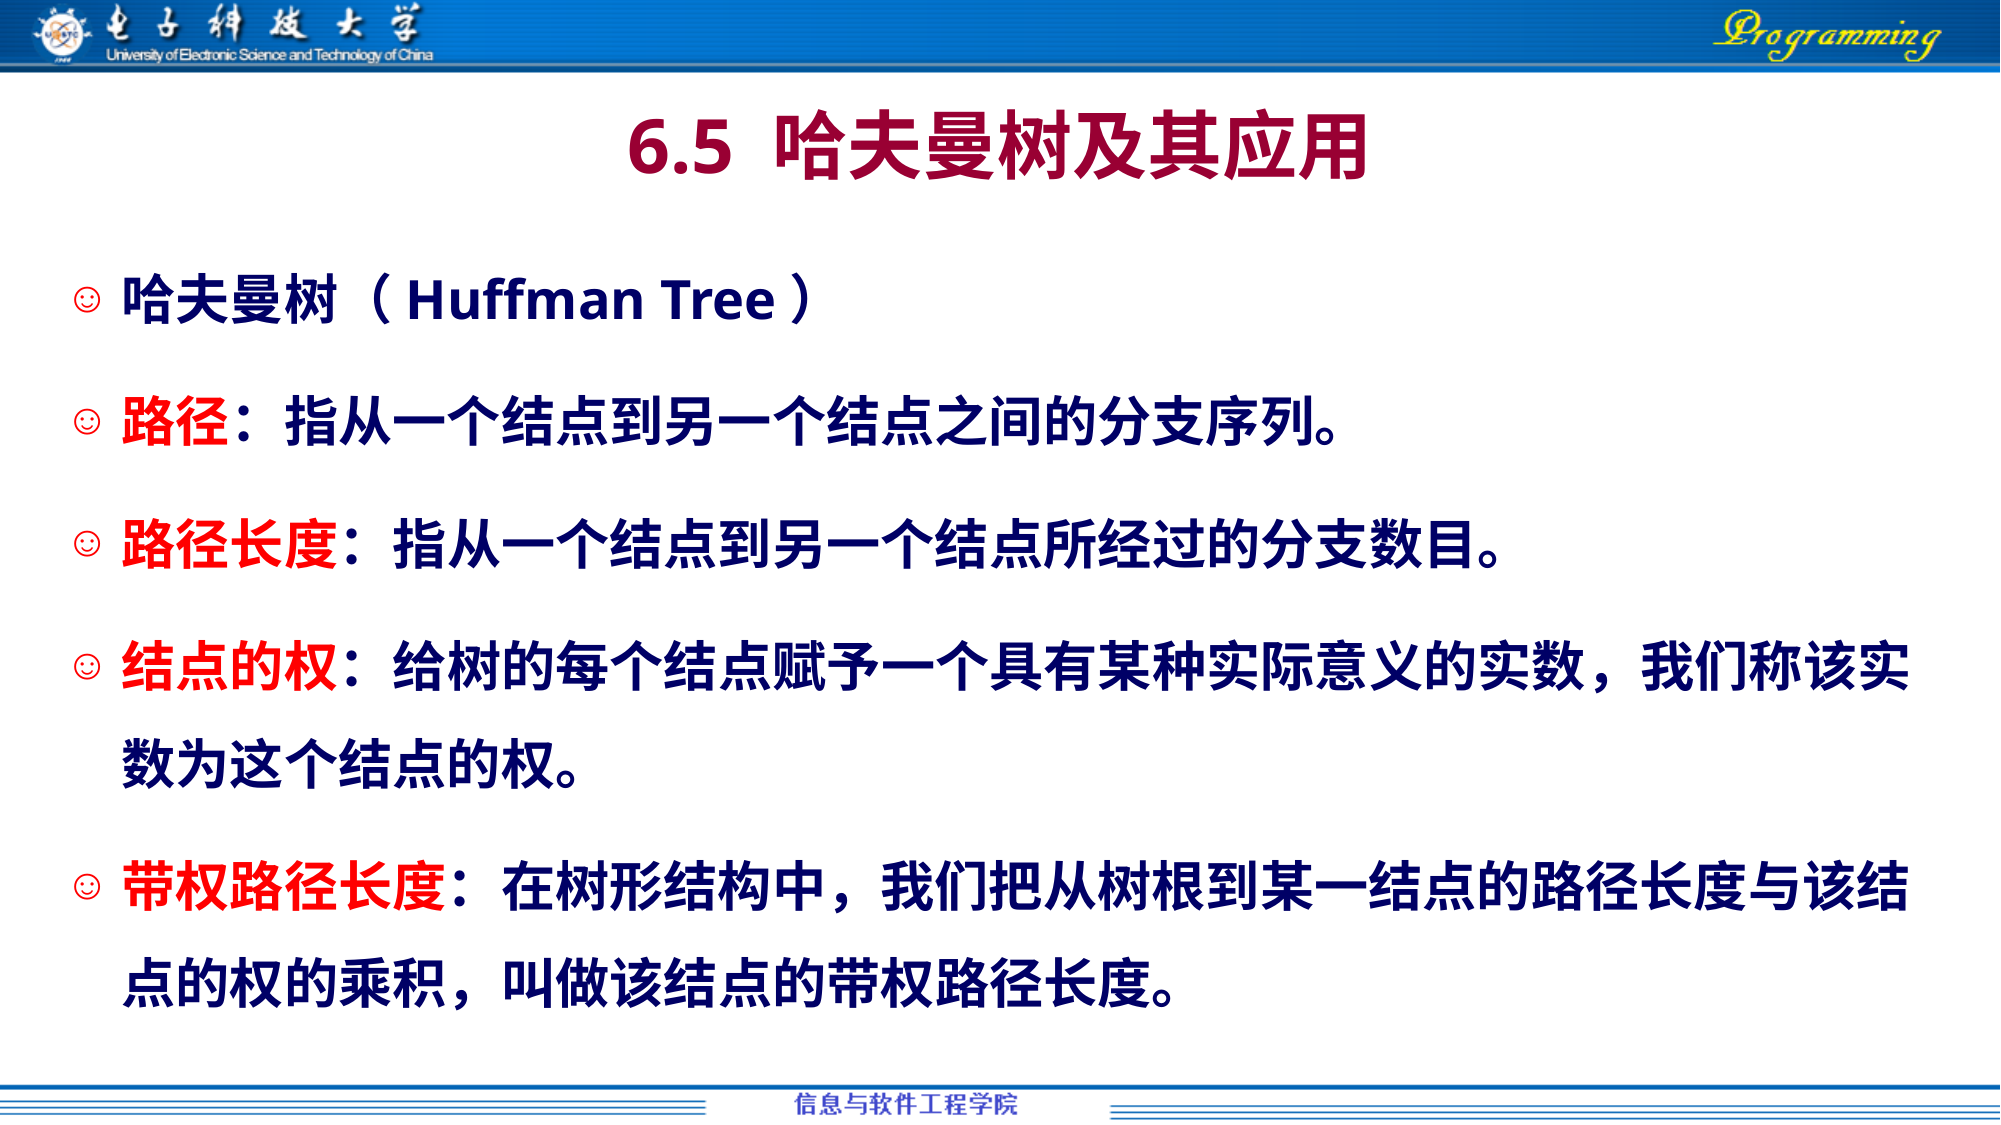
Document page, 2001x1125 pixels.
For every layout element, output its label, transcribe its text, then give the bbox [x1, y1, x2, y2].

picture [0, 0, 2000, 1125]
list 哈夫曼树（Huffman Tree） 路径：指从一个结点到另一个结点之间的分支序列。 路径长度：指从一个结点到另一个结点所经过的分支数目。 结点的权：给树的每个结点赋予一个具有某种实际意义的实数，我们称该实数为这个结点的权。 带权路径长度：在树形结构中，我们把从树根到某一结点的路径长度与该结点的权的乘积，叫做该结点的带权路径长度。 [50, 224, 1950, 1075]
title 6.5 哈夫曼树及其应用 [150, 87, 1850, 200]
